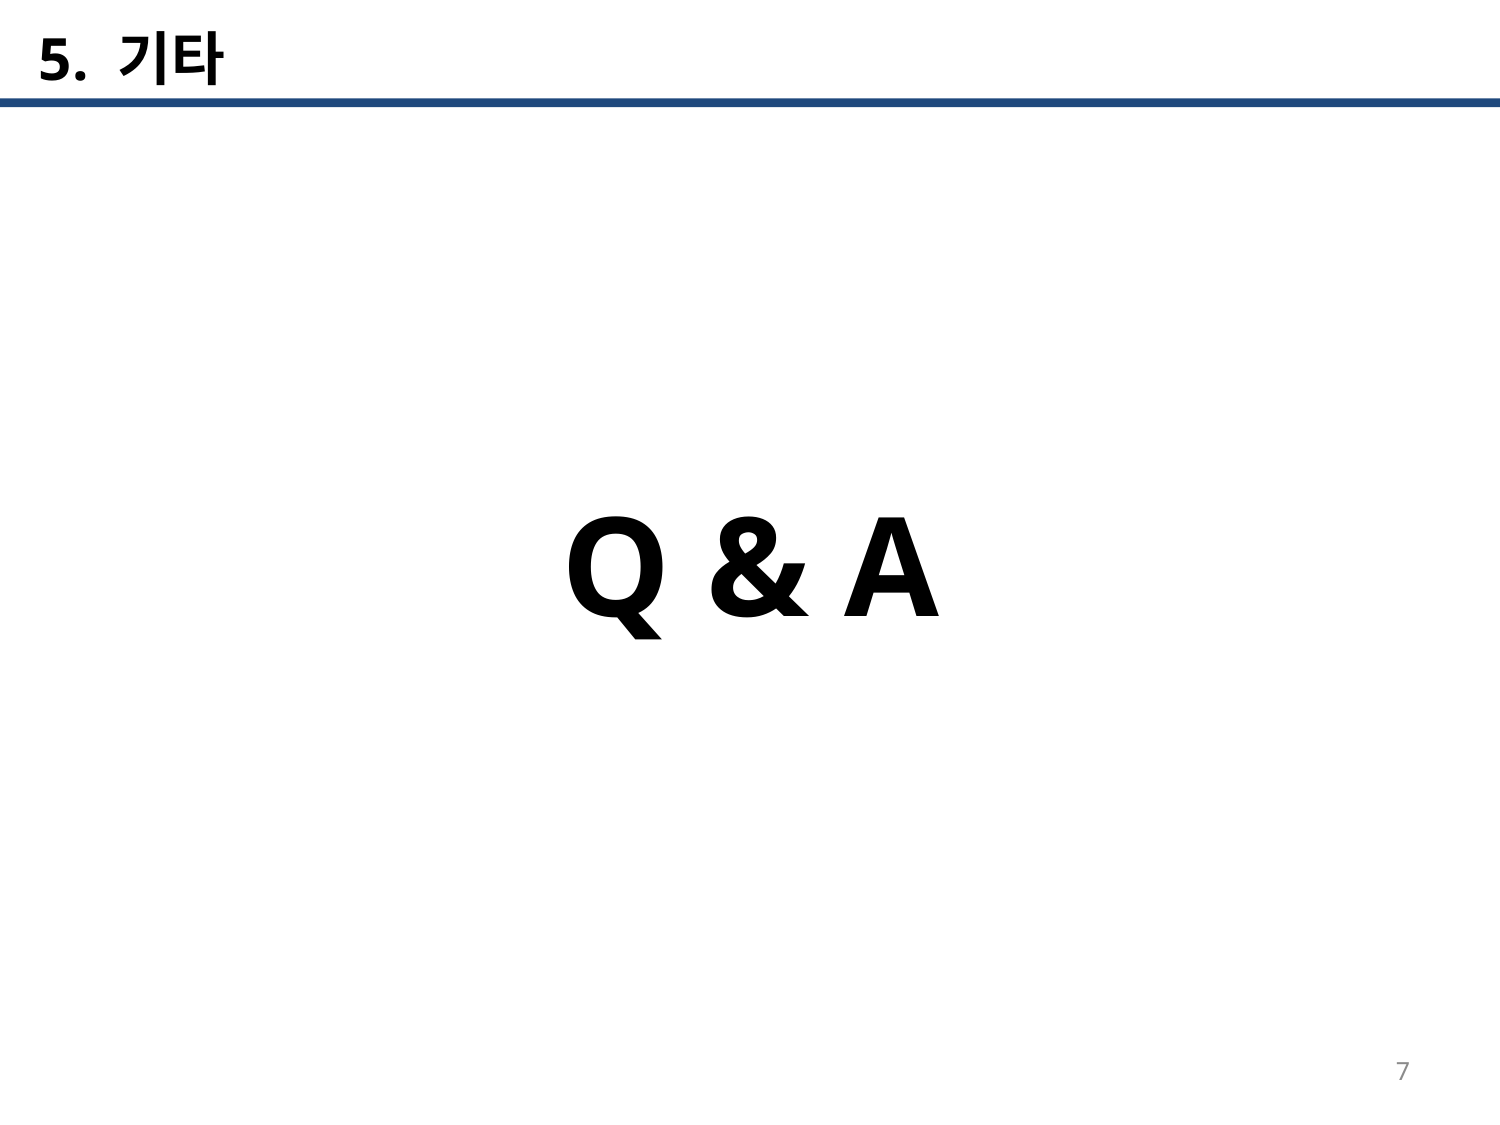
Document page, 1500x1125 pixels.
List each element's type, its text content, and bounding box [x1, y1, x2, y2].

text_box 5. 기타 [24, 14, 680, 99]
slide_number 7 [1074, 1042, 1425, 1103]
text_box Q & A [384, 471, 1117, 652]
text_box [0, 96, 1500, 109]
